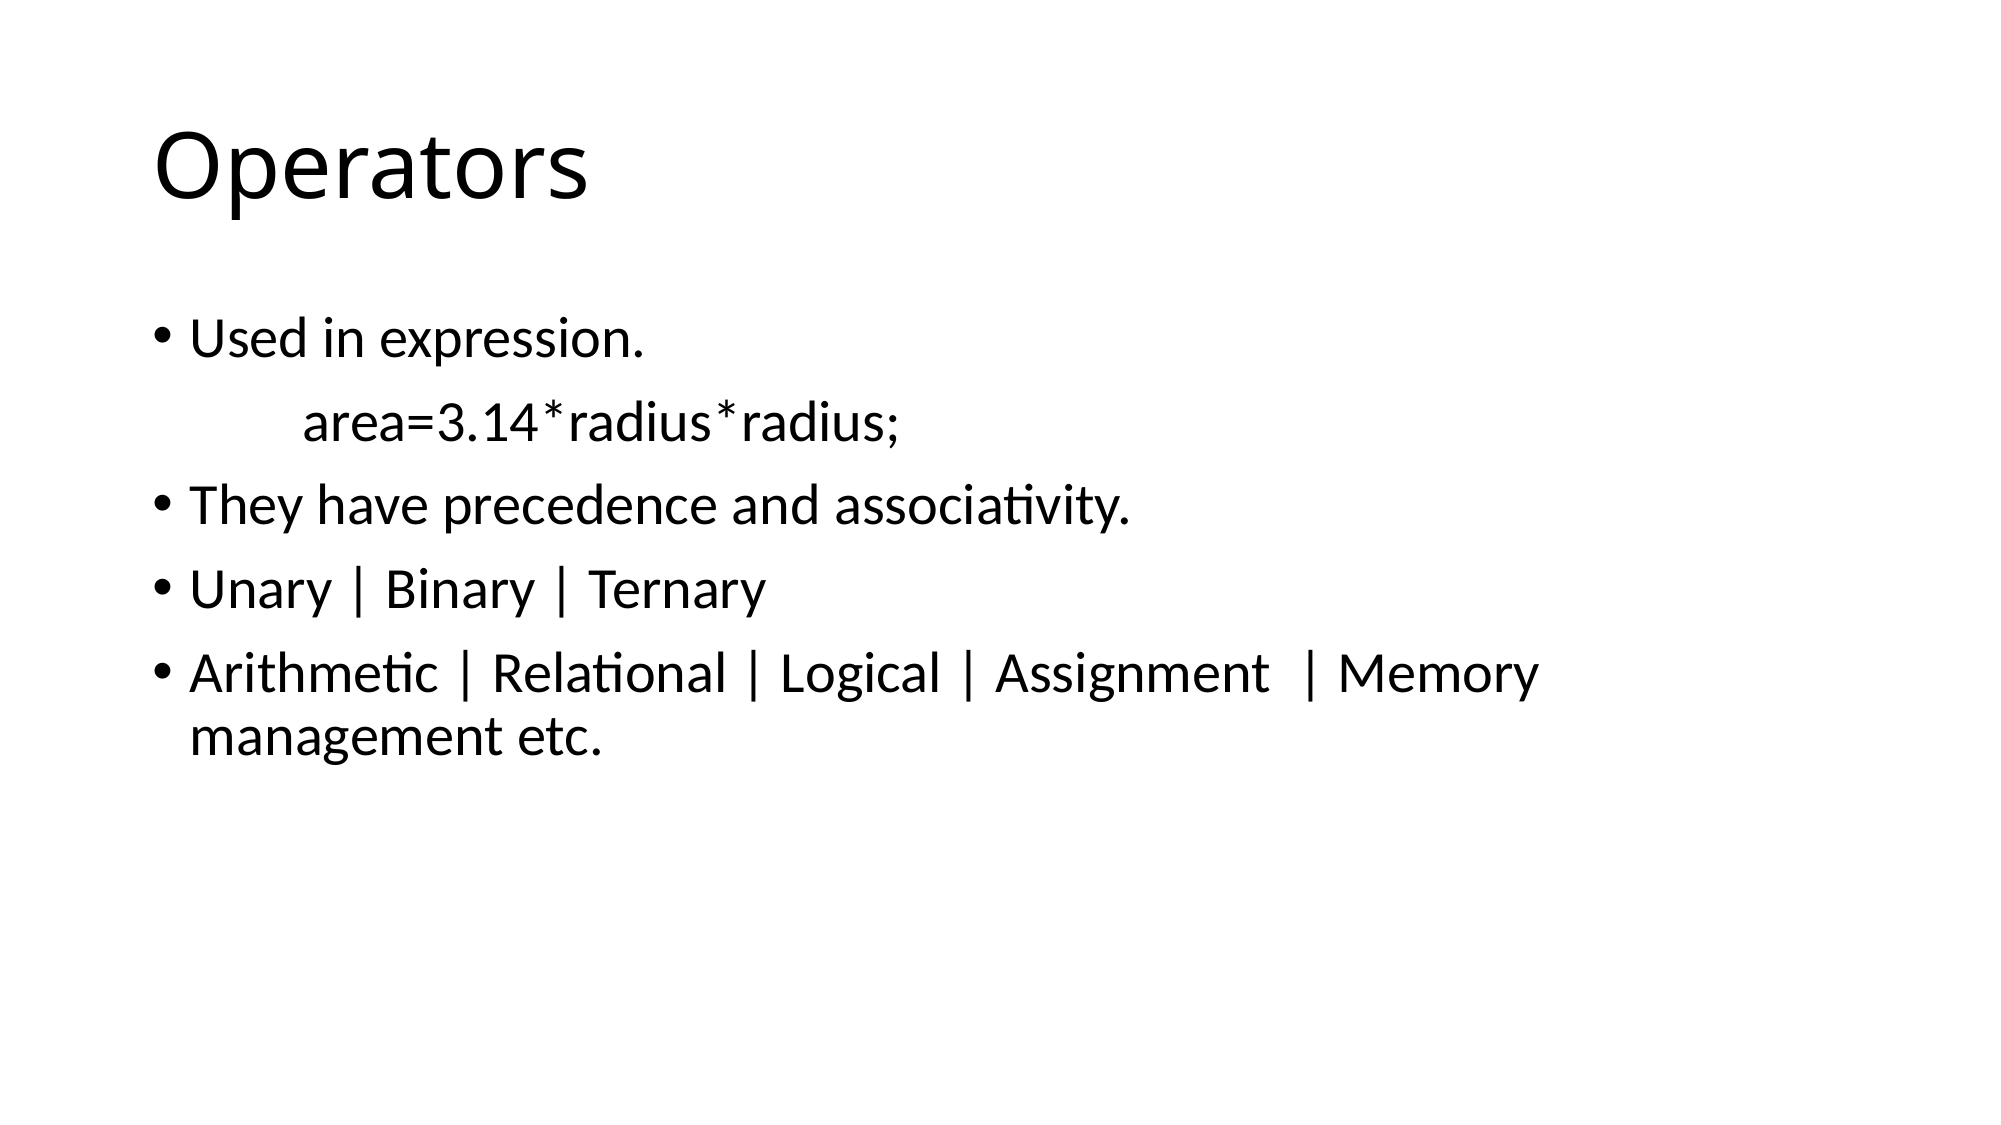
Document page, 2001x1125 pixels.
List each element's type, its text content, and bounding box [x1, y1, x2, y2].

list Used in expression. area=3.14*radius*radius; They have precedence and associativity. Unary | Binary | Ternary Arithmetic | Relational | Logical | Assignment | Memory management etc. [137, 299, 1863, 1014]
title Operators [137, 59, 1863, 278]
